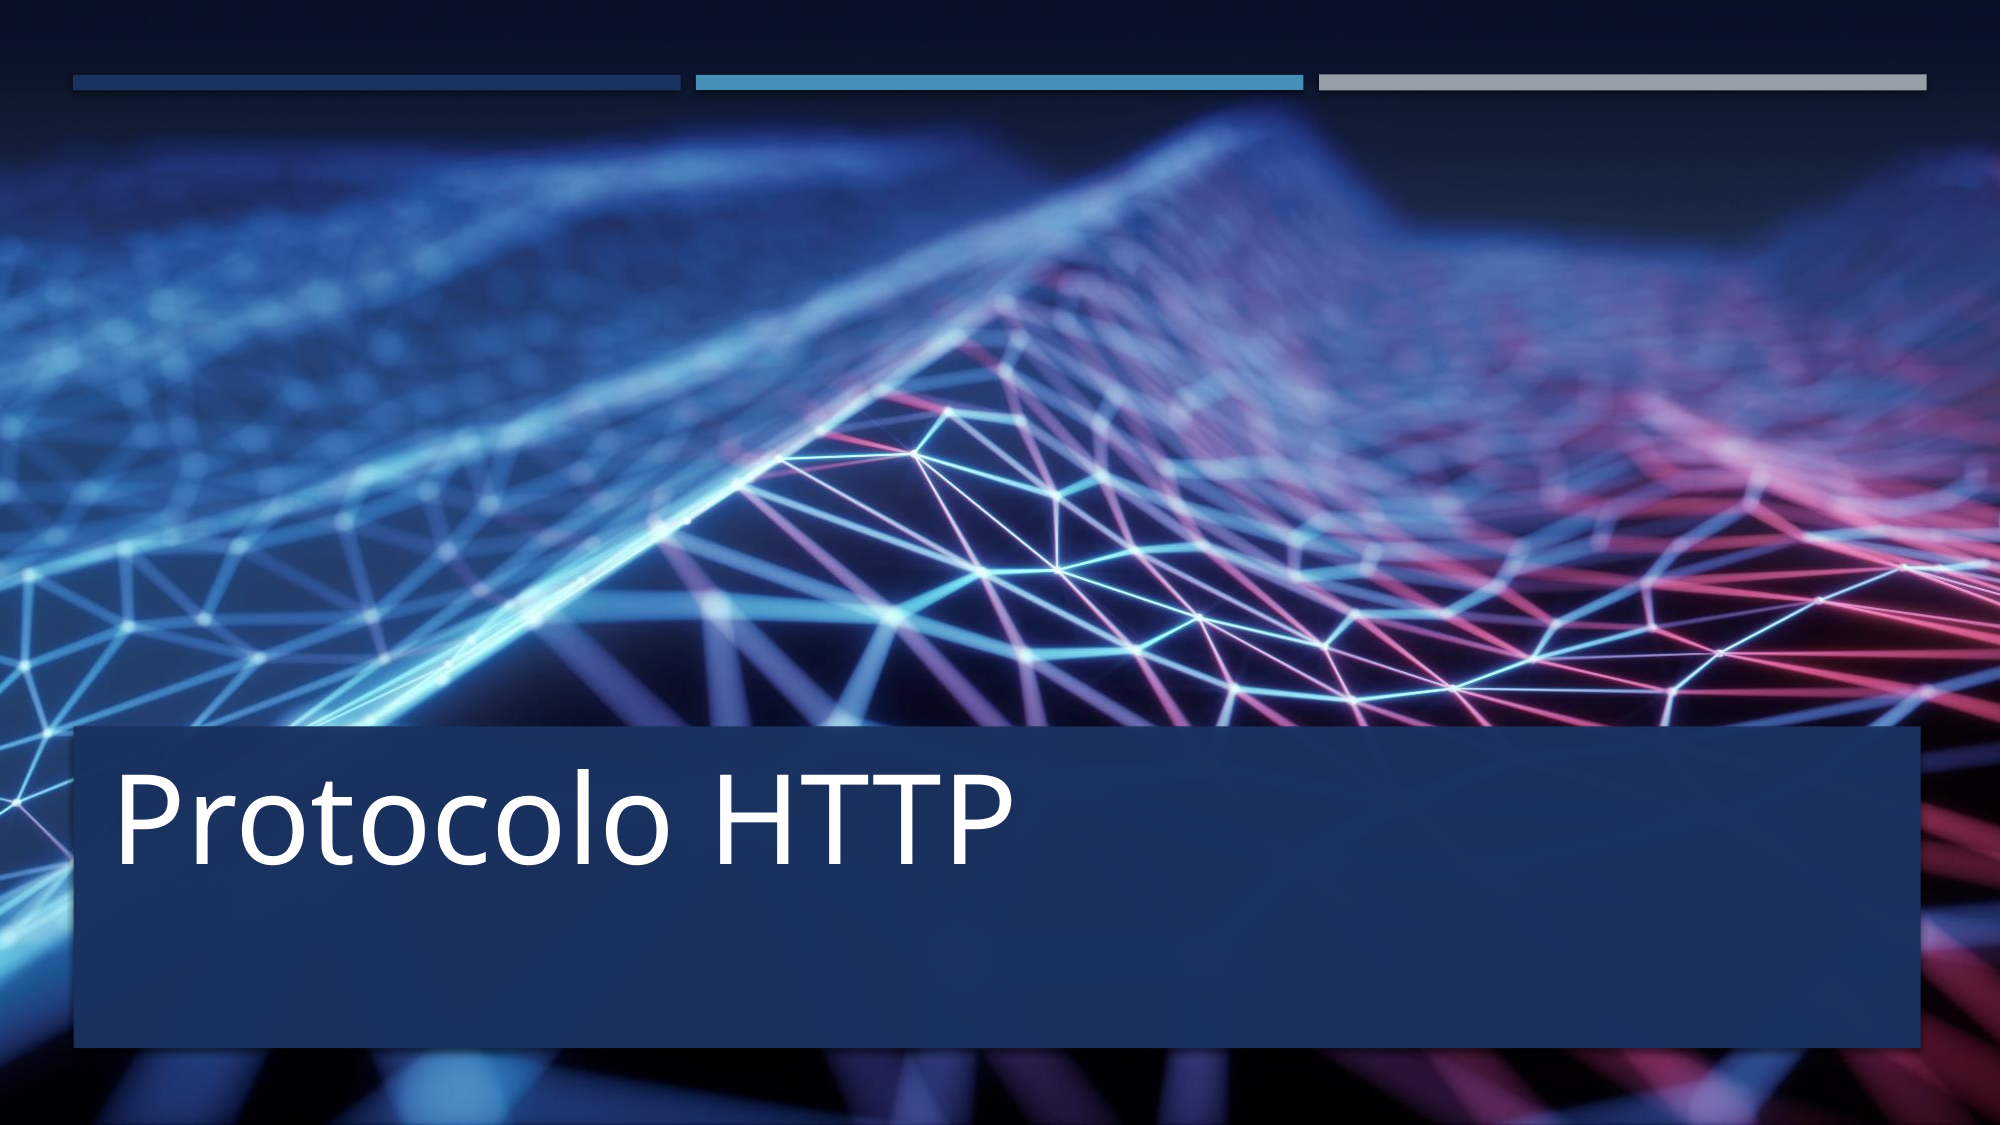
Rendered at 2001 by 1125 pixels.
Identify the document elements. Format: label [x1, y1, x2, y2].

picture [0, 0, 2000, 1125]
text_box [72, 73, 1928, 92]
